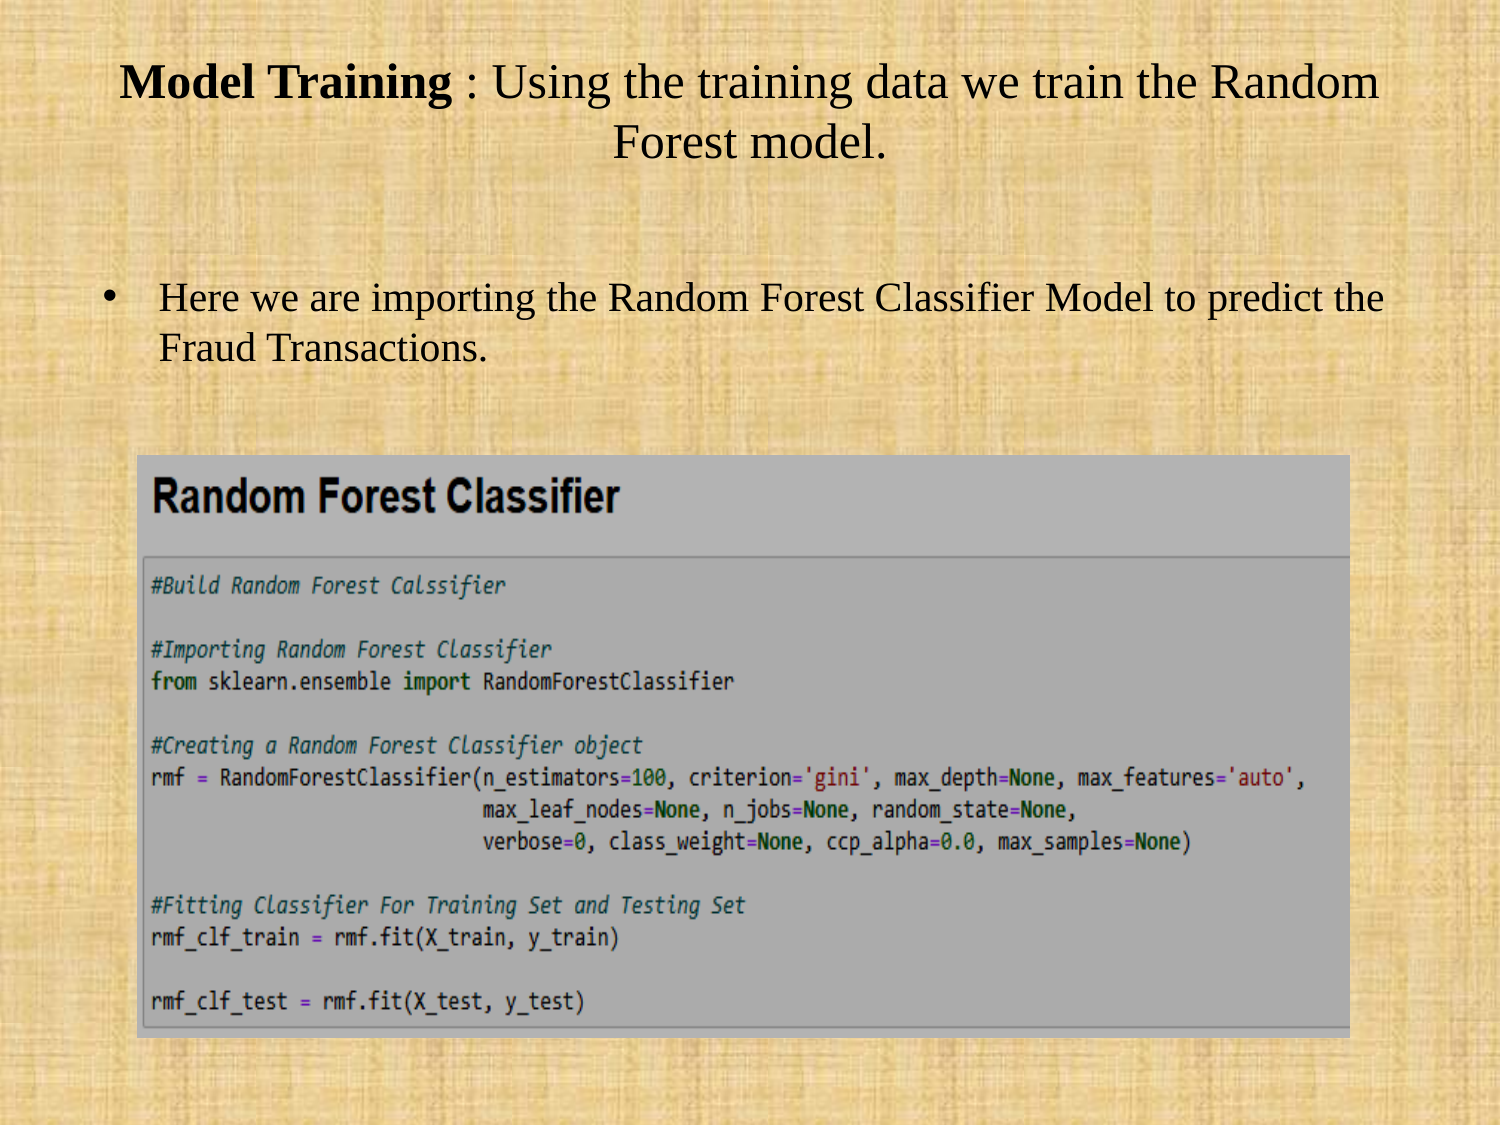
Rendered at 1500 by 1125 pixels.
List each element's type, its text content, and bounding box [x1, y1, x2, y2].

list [137, 455, 1351, 1038]
picture [0, 0, 1500, 1125]
list Here we are importing the Random Forest Classifier Model to predict the Fraud Transactions. [87, 262, 1425, 413]
title Model Training : Using the training data we train the Random Forest model. [75, 45, 1425, 233]
